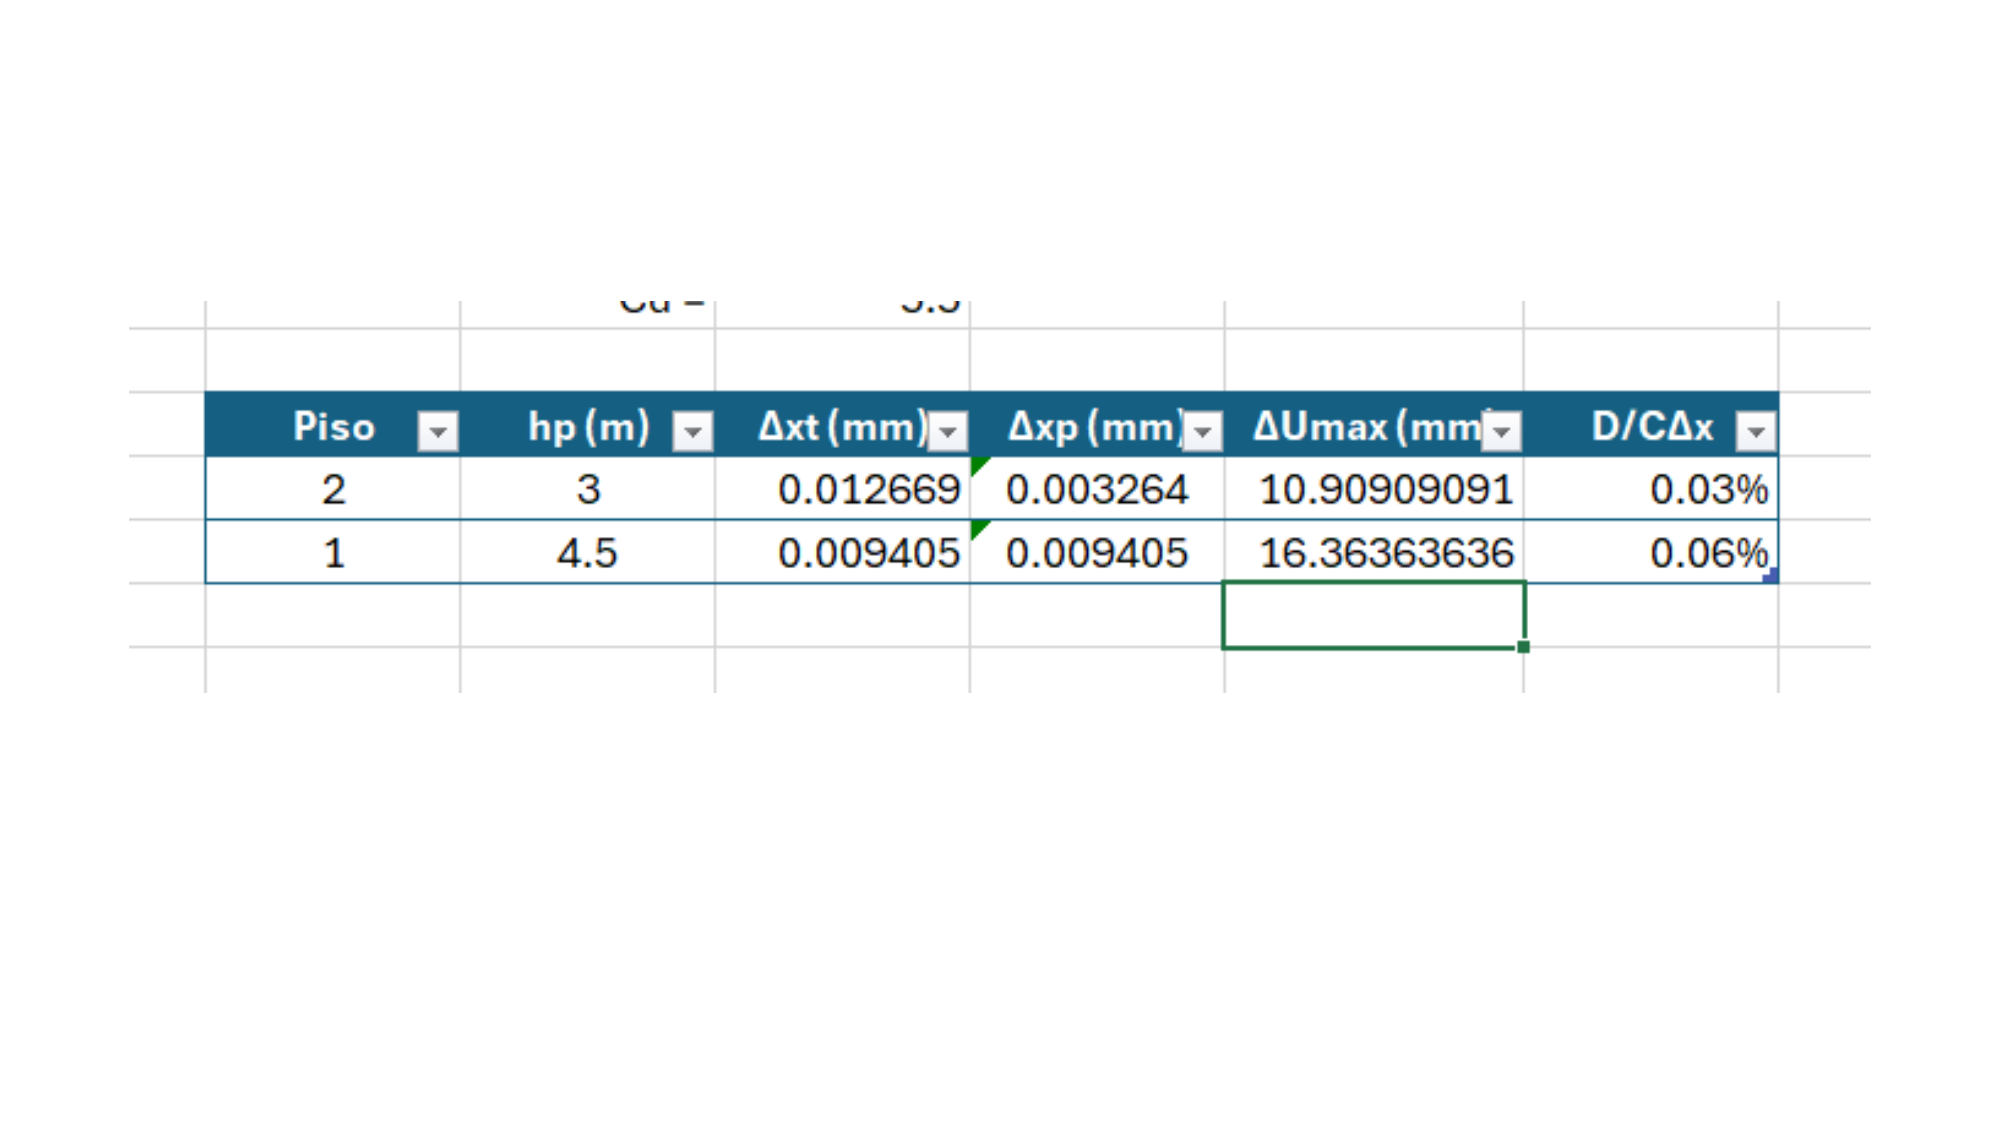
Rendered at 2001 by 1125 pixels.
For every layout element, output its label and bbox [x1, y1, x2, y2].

picture [129, 301, 1871, 693]
